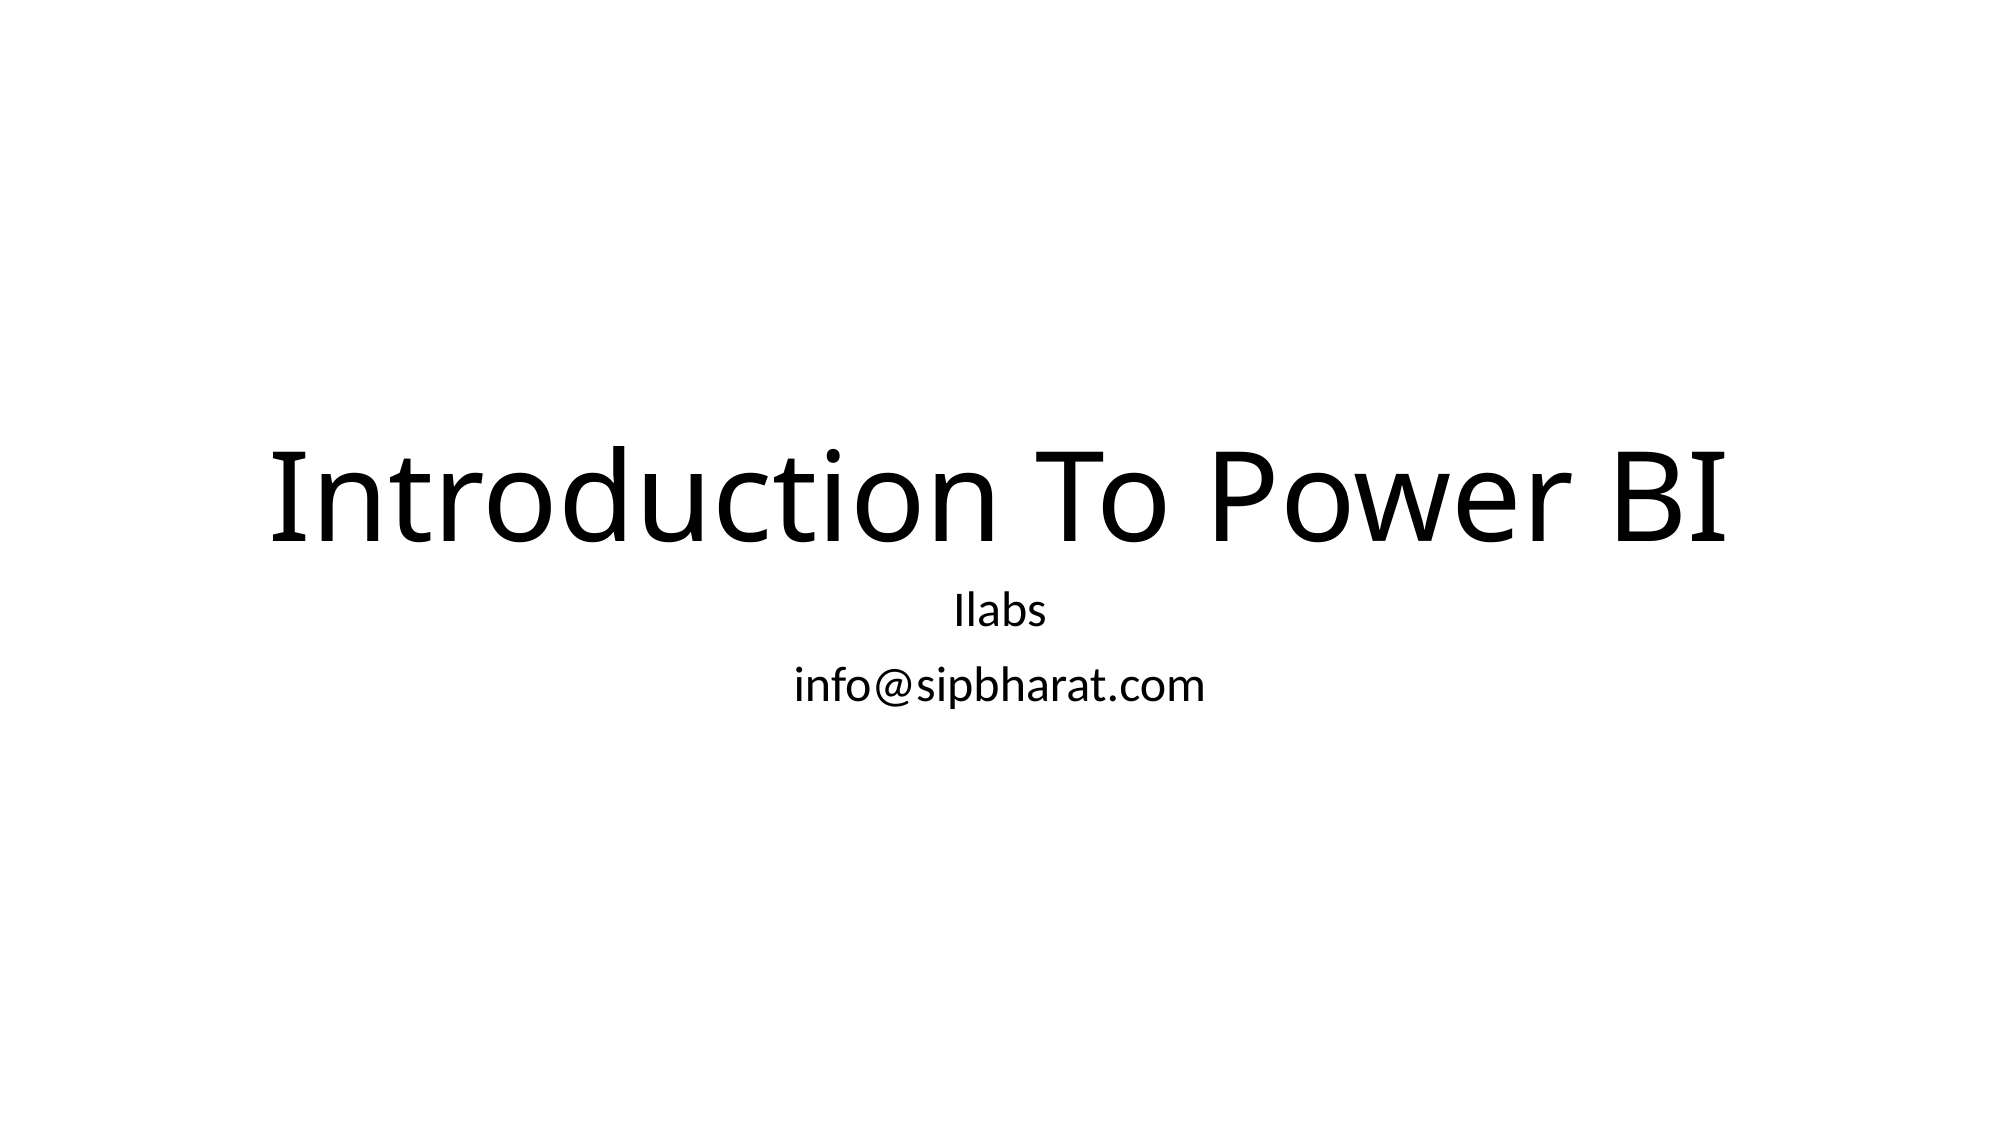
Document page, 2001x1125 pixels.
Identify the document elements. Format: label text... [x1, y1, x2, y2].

subtitle Ilabs info@sipbharat.com [249, 575, 1750, 848]
title Introduction To Power BI [249, 184, 1750, 575]
